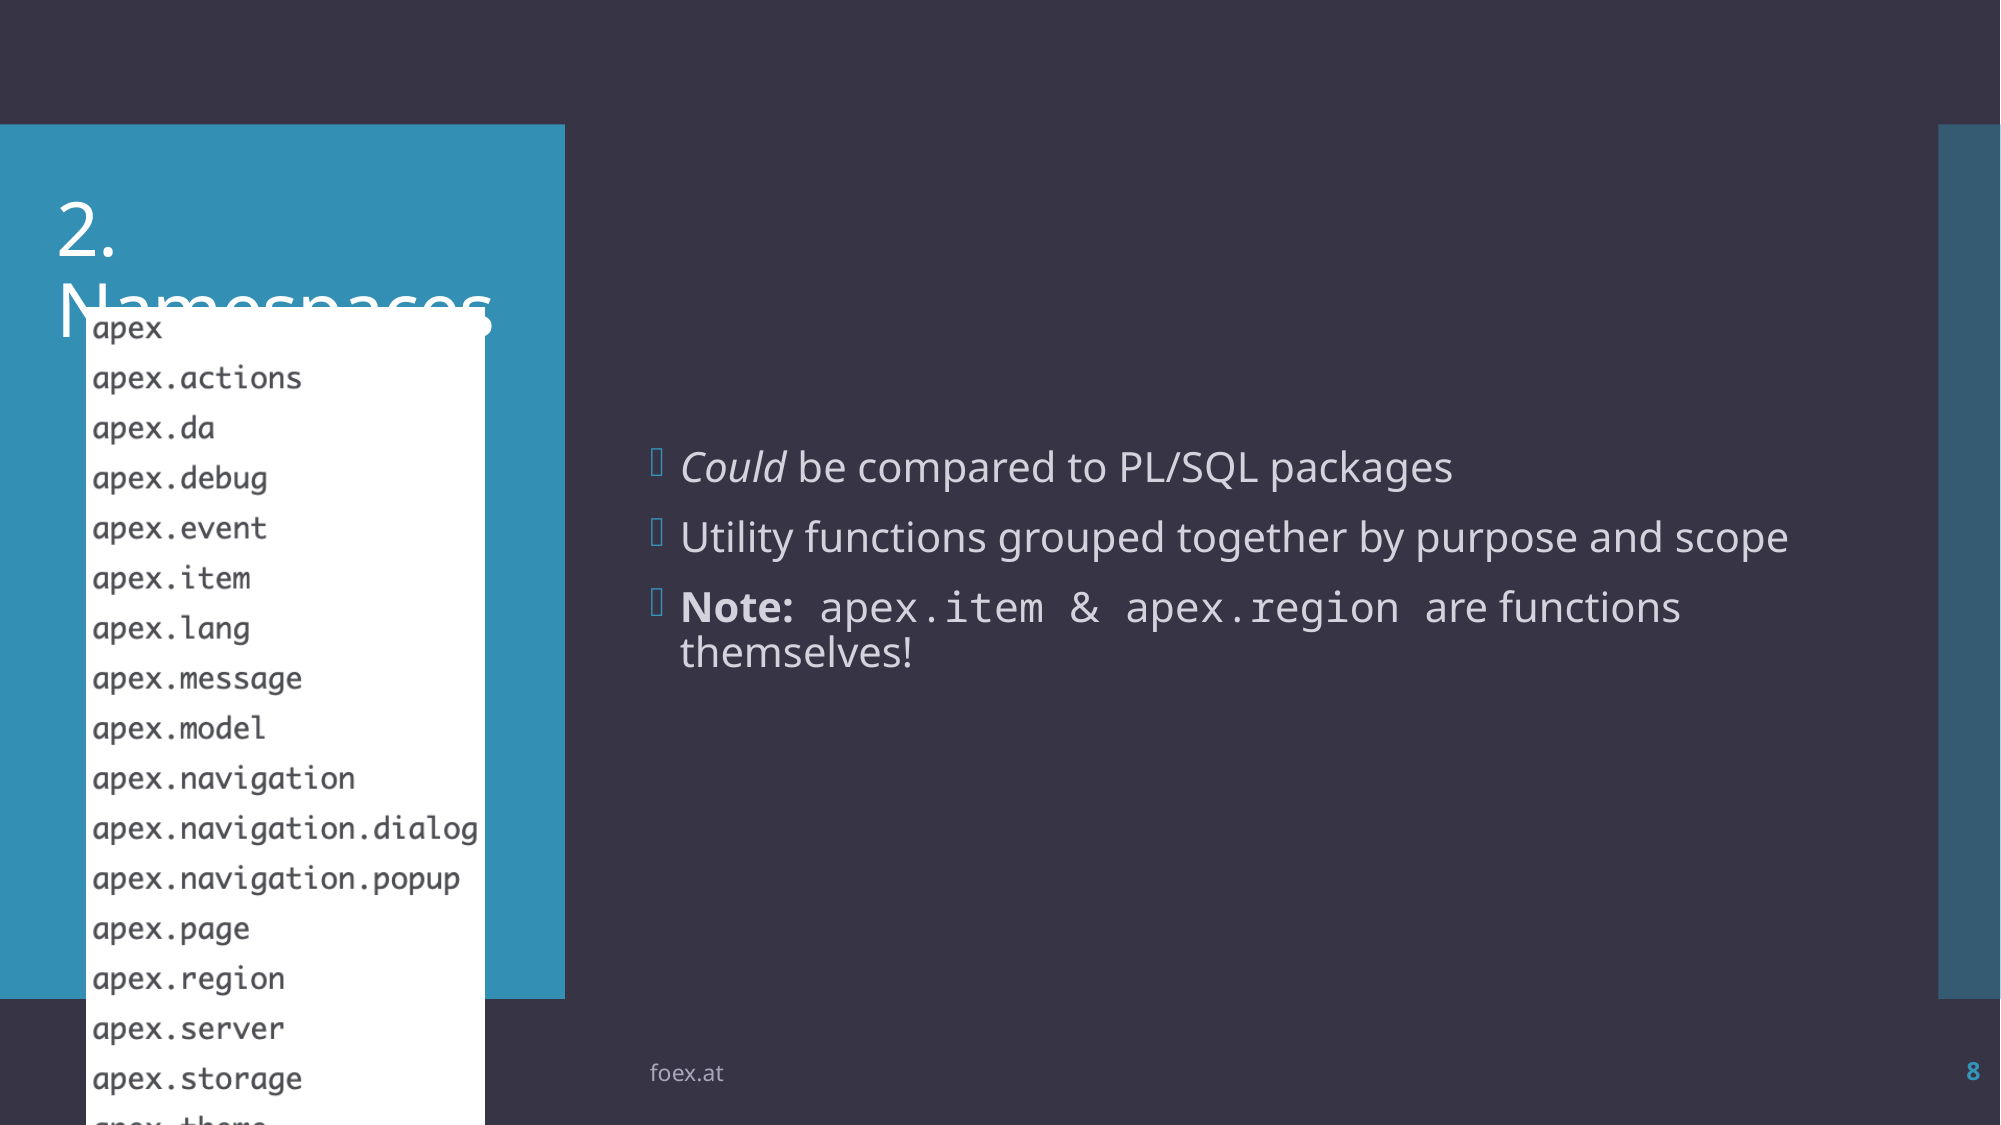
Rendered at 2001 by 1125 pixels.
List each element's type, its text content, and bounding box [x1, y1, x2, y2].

footer foex.at [634, 1042, 1605, 1103]
title 2. Namespaces [41, 184, 525, 940]
slide_number 8 [1744, 1042, 1996, 1103]
picture [85, 307, 485, 1125]
list Could be compared to PL/SQL packages Utility functions grouped together by purpose and scope Note: apex.item & apex.region are functions themselves! [634, 141, 1835, 982]
